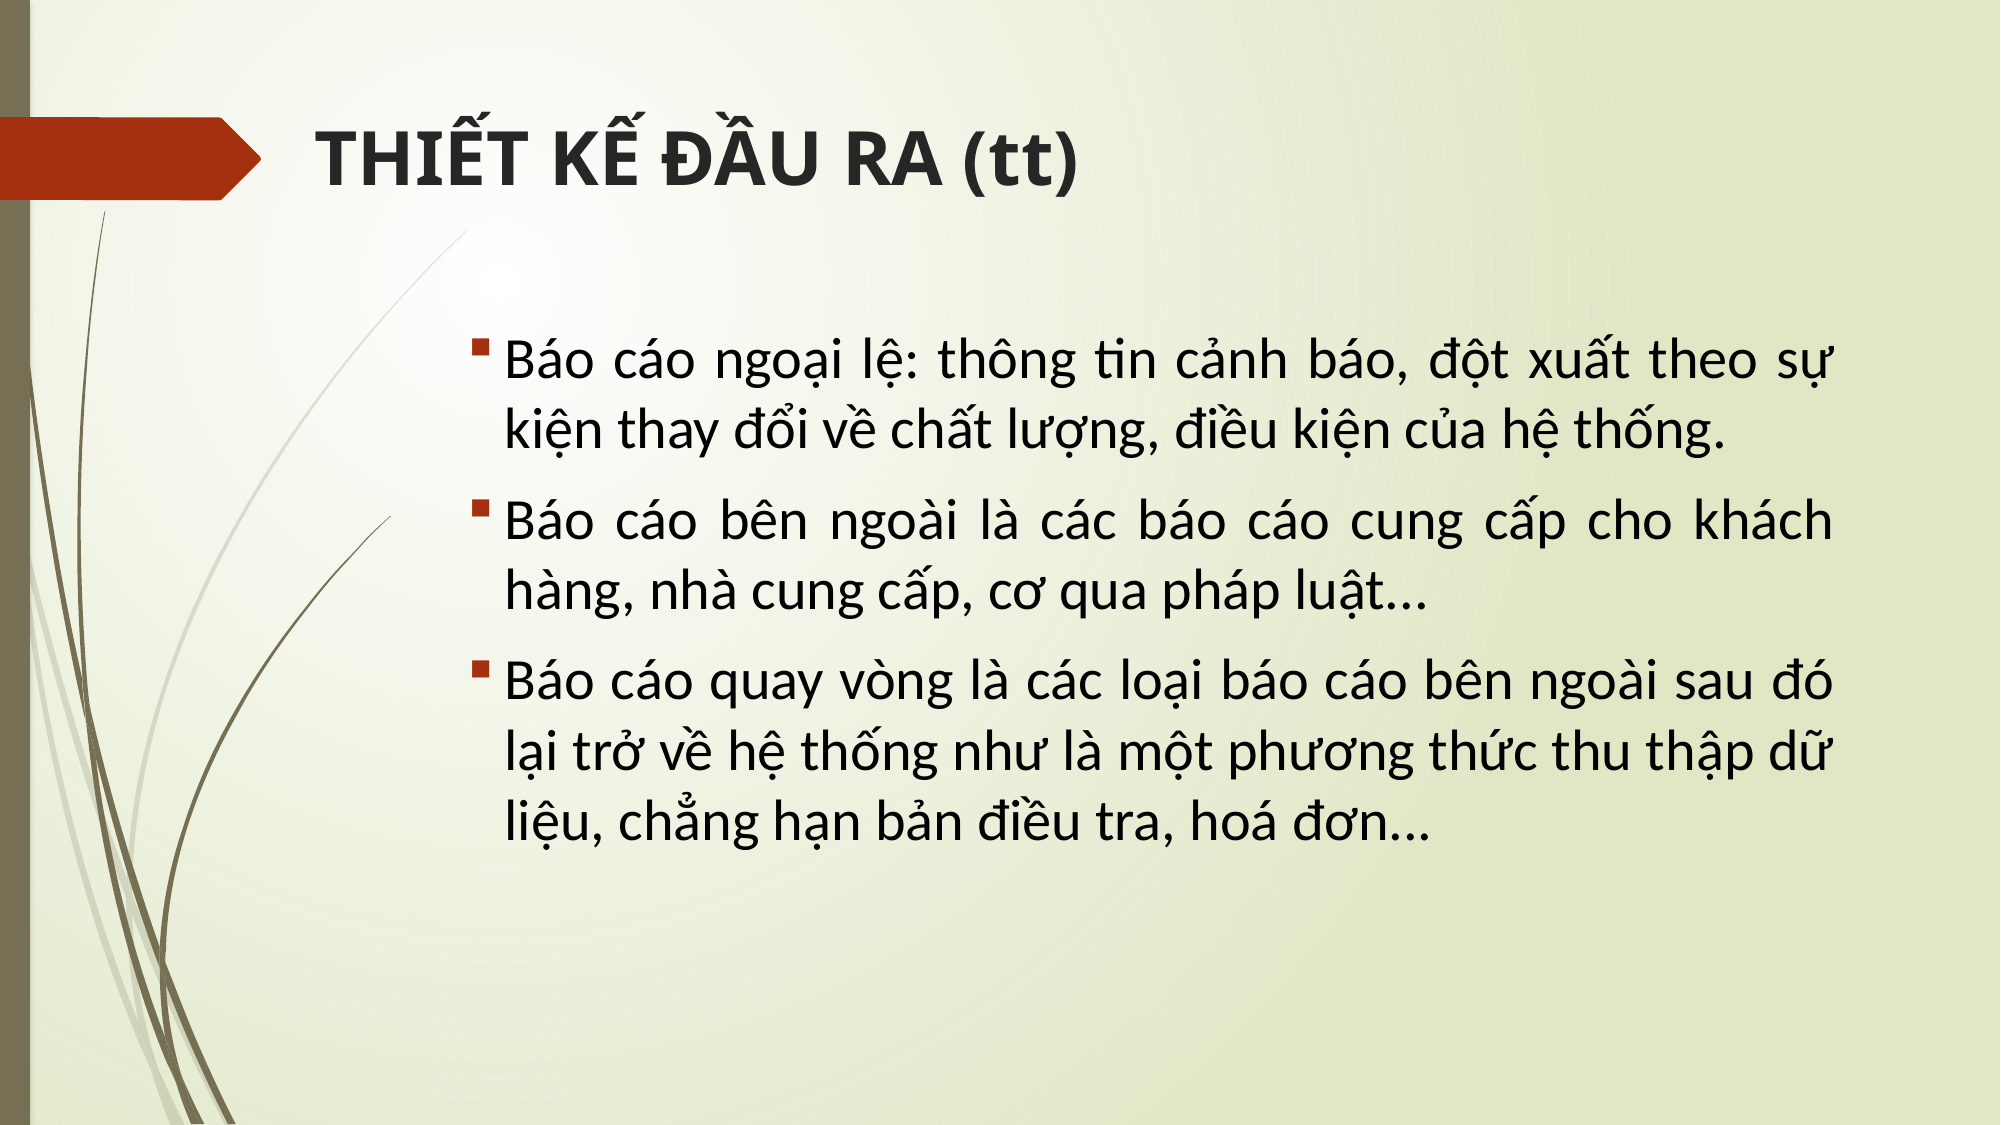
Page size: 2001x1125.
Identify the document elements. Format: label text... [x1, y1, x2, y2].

title THIẾT KẾ ĐẦU RA (tt) [299, 103, 1762, 275]
list Báo cáo ngoại lệ: thông tin cảnh báo, đột xuất theo sự kiện thay đổi về chất lượng, điều kiện của hệ thống. Báo cáo bên ngoài là các báo cáo cung cấp cho khách hàng, nhà cung cấp, cơ qua pháp luật... Báo cáo quay vòng là các loại báo cáo bên ngoài sau đó lại trở về hệ thống như là một phương thức thu thập dữ liệu, chẳng hạn bản điều tra, hoá đơn... [387, 312, 1850, 1063]
